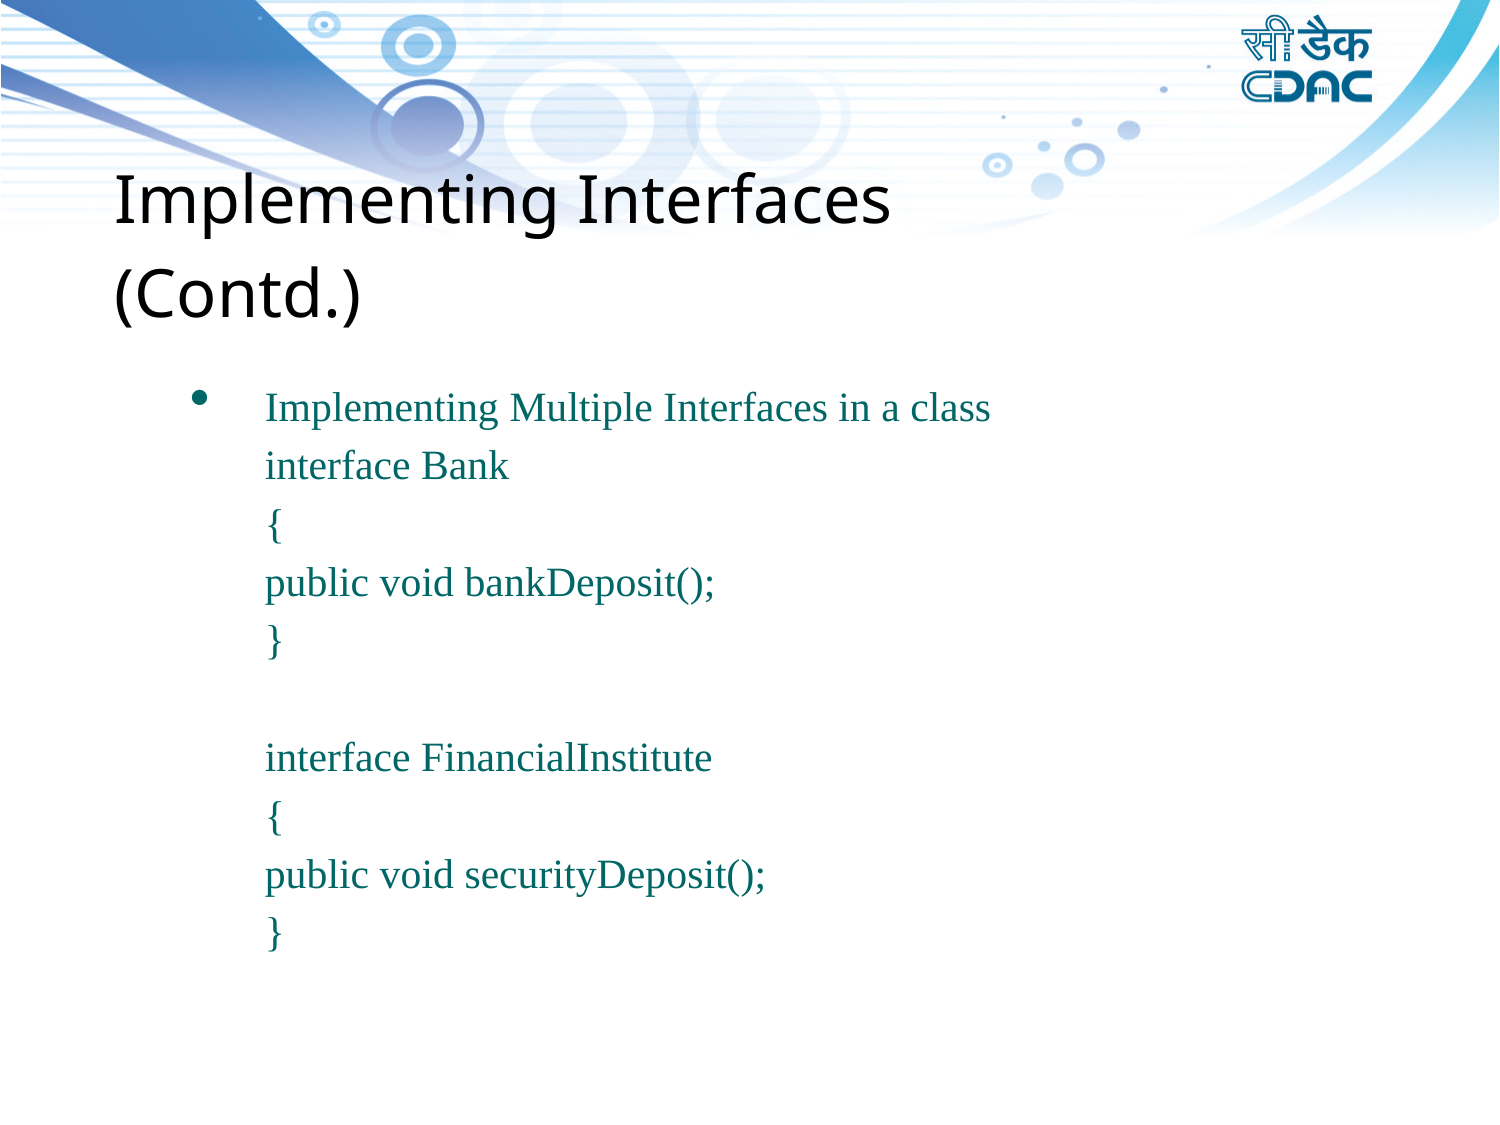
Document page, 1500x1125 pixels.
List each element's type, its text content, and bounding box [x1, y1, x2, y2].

picture [1, 0, 1499, 335]
text_box Implementing Interfaces (Contd.) Implementing Multiple Interfaces in a class interface Bank { public void bankDeposit(); } interface FinancialInstitute { public void securityDeposit(); } [99, 149, 1425, 1000]
